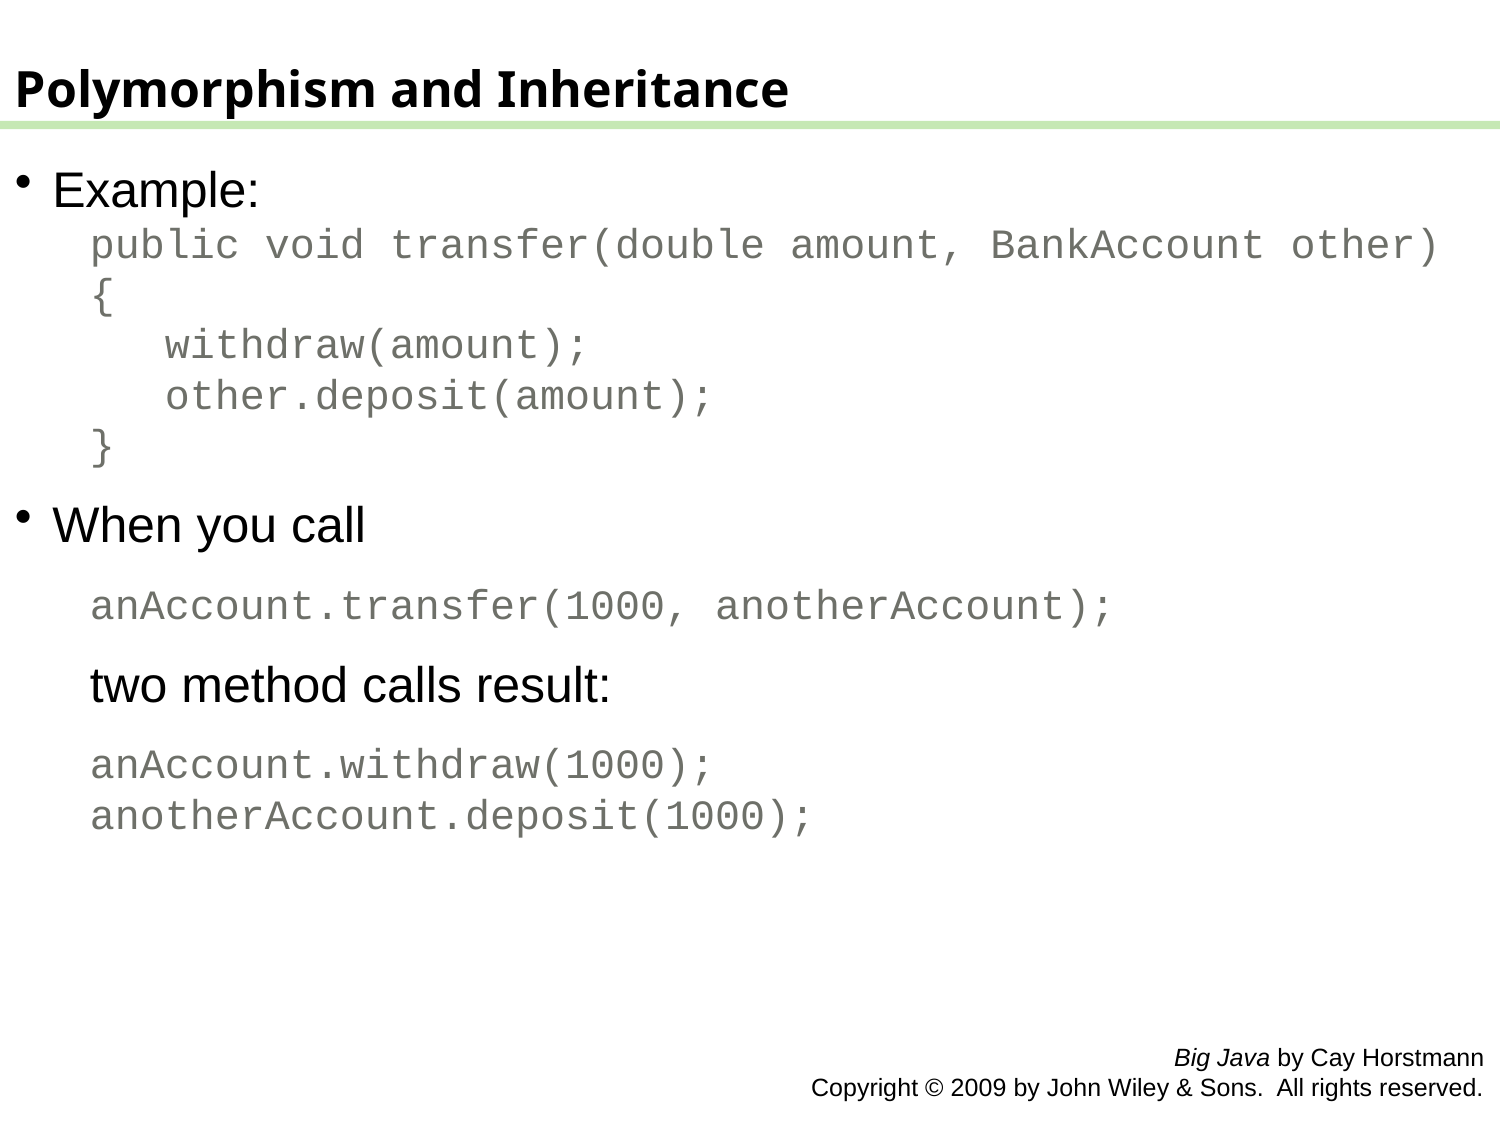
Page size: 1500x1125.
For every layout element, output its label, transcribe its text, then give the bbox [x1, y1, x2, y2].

text_box Example: public void transfer(double amount, BankAccount other) { withdraw(amount); other.deposit(amount); } When you call anAccount.transfer(1000, anotherAccount); two method calls result: anAccount.withdraw(1000); anotherAccount.deposit(1000); [0, 149, 1500, 1015]
footer Big Java by Cay Horstmann Copyright © 2009 by John Wiley & Sons. All rights reserved. [787, 1034, 1500, 1113]
text_box Polymorphism and Inheritance [0, 49, 1150, 125]
